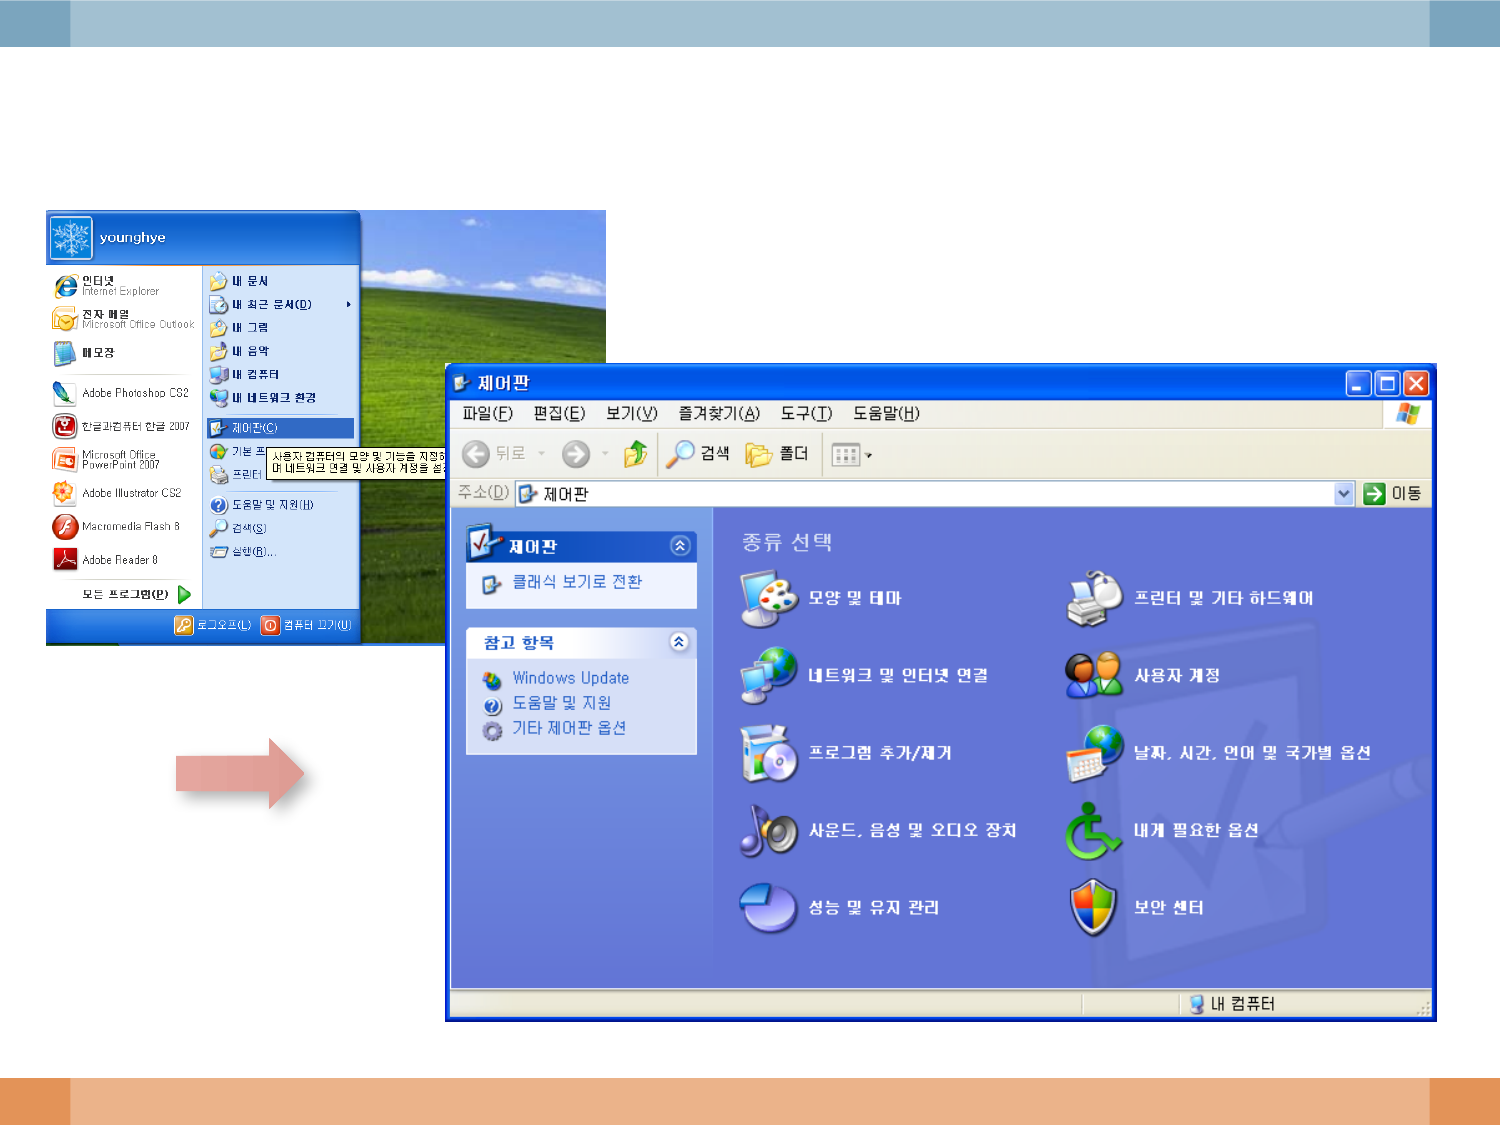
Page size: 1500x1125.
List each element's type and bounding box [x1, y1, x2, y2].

text_box [175, 738, 305, 809]
picture [46, 210, 1437, 1022]
